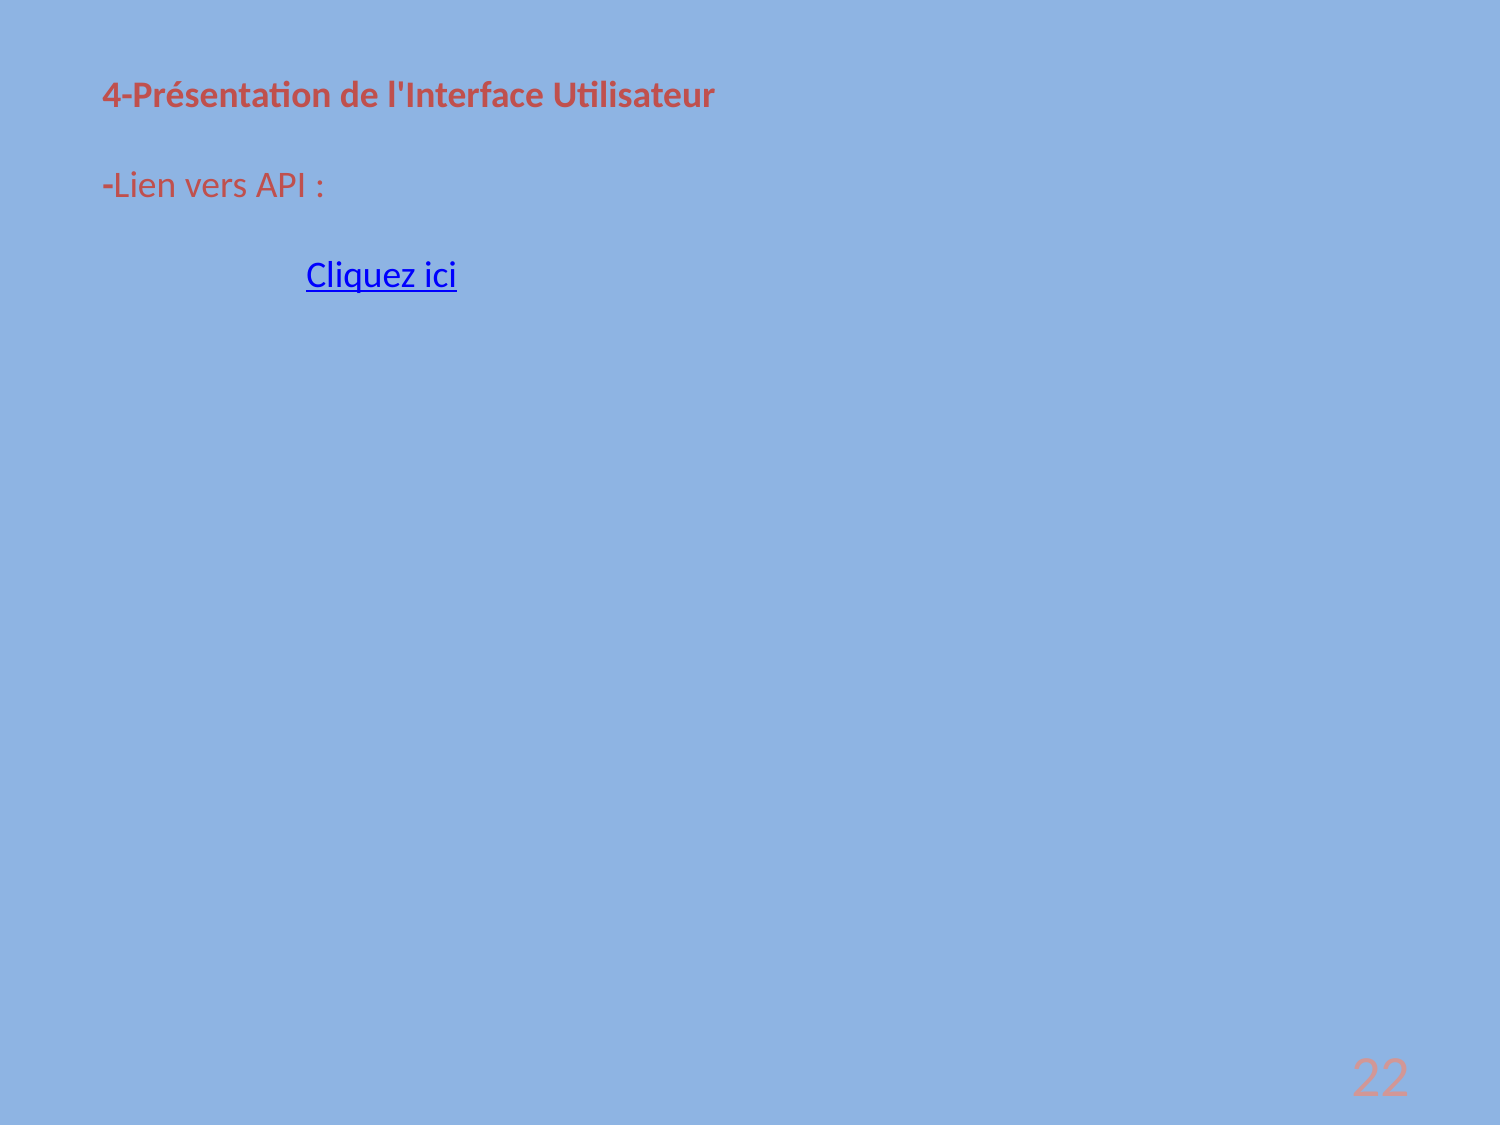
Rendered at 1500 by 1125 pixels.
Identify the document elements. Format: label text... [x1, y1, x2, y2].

slide_number 22 [1074, 1042, 1425, 1103]
text_box 4-Présentation de l'Interface Utilisateur -Lien vers API : Cliquez ici [87, 62, 1013, 393]
